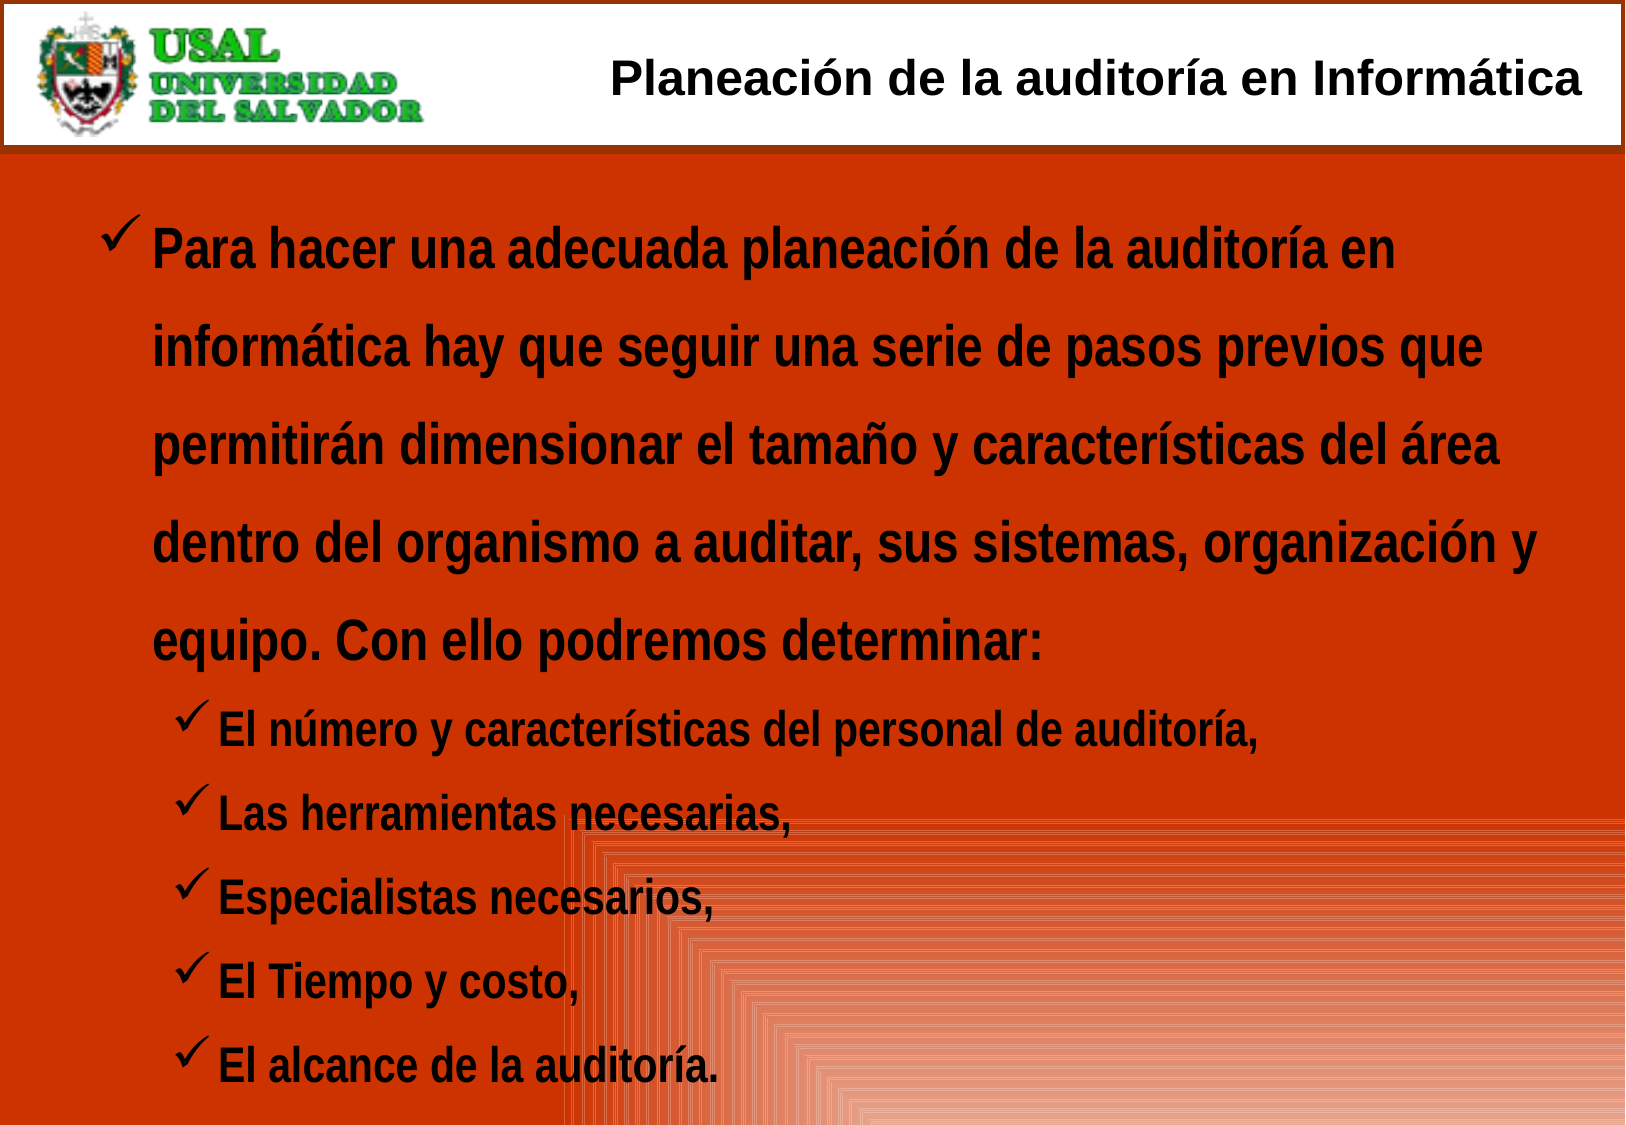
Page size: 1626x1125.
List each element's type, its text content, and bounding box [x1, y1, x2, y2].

title Planeación de la auditoría en Informática [510, 30, 1599, 119]
picture [30, 10, 428, 137]
list Para hacer una adecuada planeación de la auditoría en informática hay que seguir una serie de pasos previos que permitirán dimensionar el tamaño y características del área dentro del organismo a auditar, sus sistemas, organización y equipo. Con ello podremos determinar: El número y características del personal de auditoría, Las herramientas necesarias, Especialistas necesarios, El Tiempo y costo, El alcance de la auditoría. [80, 174, 1585, 976]
